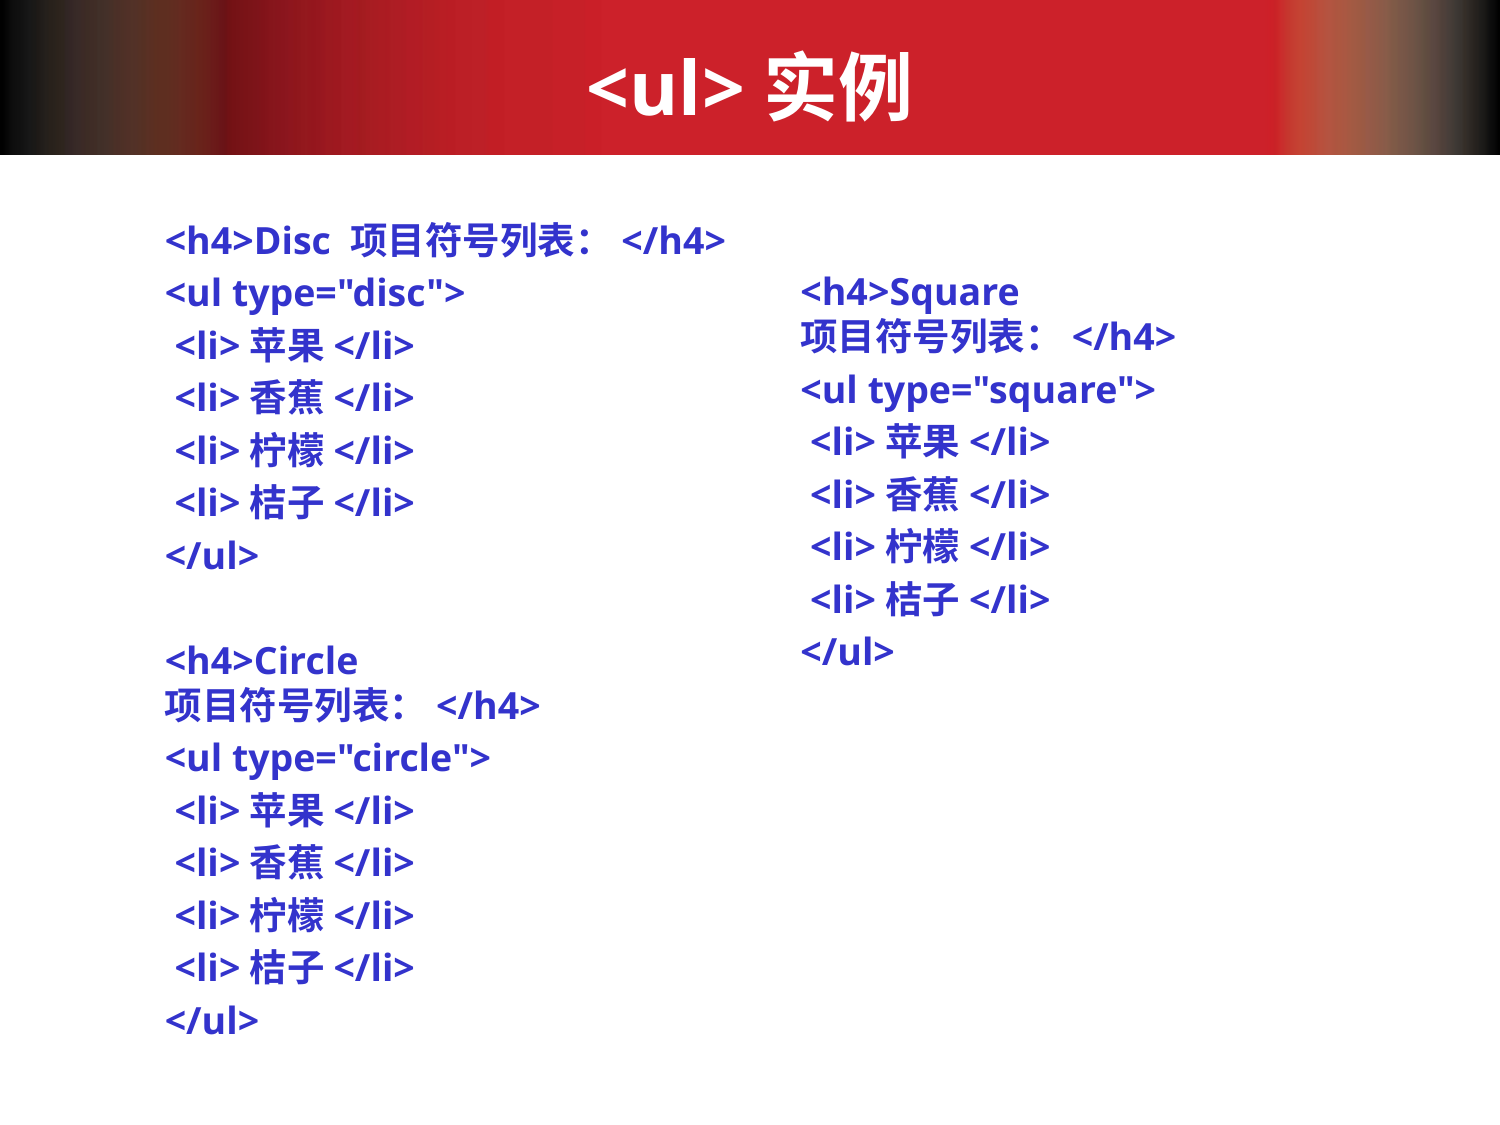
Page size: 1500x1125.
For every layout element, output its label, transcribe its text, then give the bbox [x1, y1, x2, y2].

picture [0, 0, 1500, 155]
list <h4>Disc 项目符号列表：</h4> <ul type="disc"> <li>苹果</li> <li>香蕉</li> <li>柠檬</li> <li>桔子</li> </ul> <h4>Circle 项目符号列表：</h4> <ul type="circle"> <li>苹果</li> <li>香蕉</li> <li>柠檬</li> <li>桔子</li> </ul> [149, 209, 762, 963]
text_box <h4>Square 项目符号列表：</h4> <ul type="square"> <li>苹果</li> <li>香蕉</li> <li>柠檬</li> <li>桔子</li> </ul> [785, 208, 1398, 962]
title <ul>实例 [62, 21, 1438, 150]
